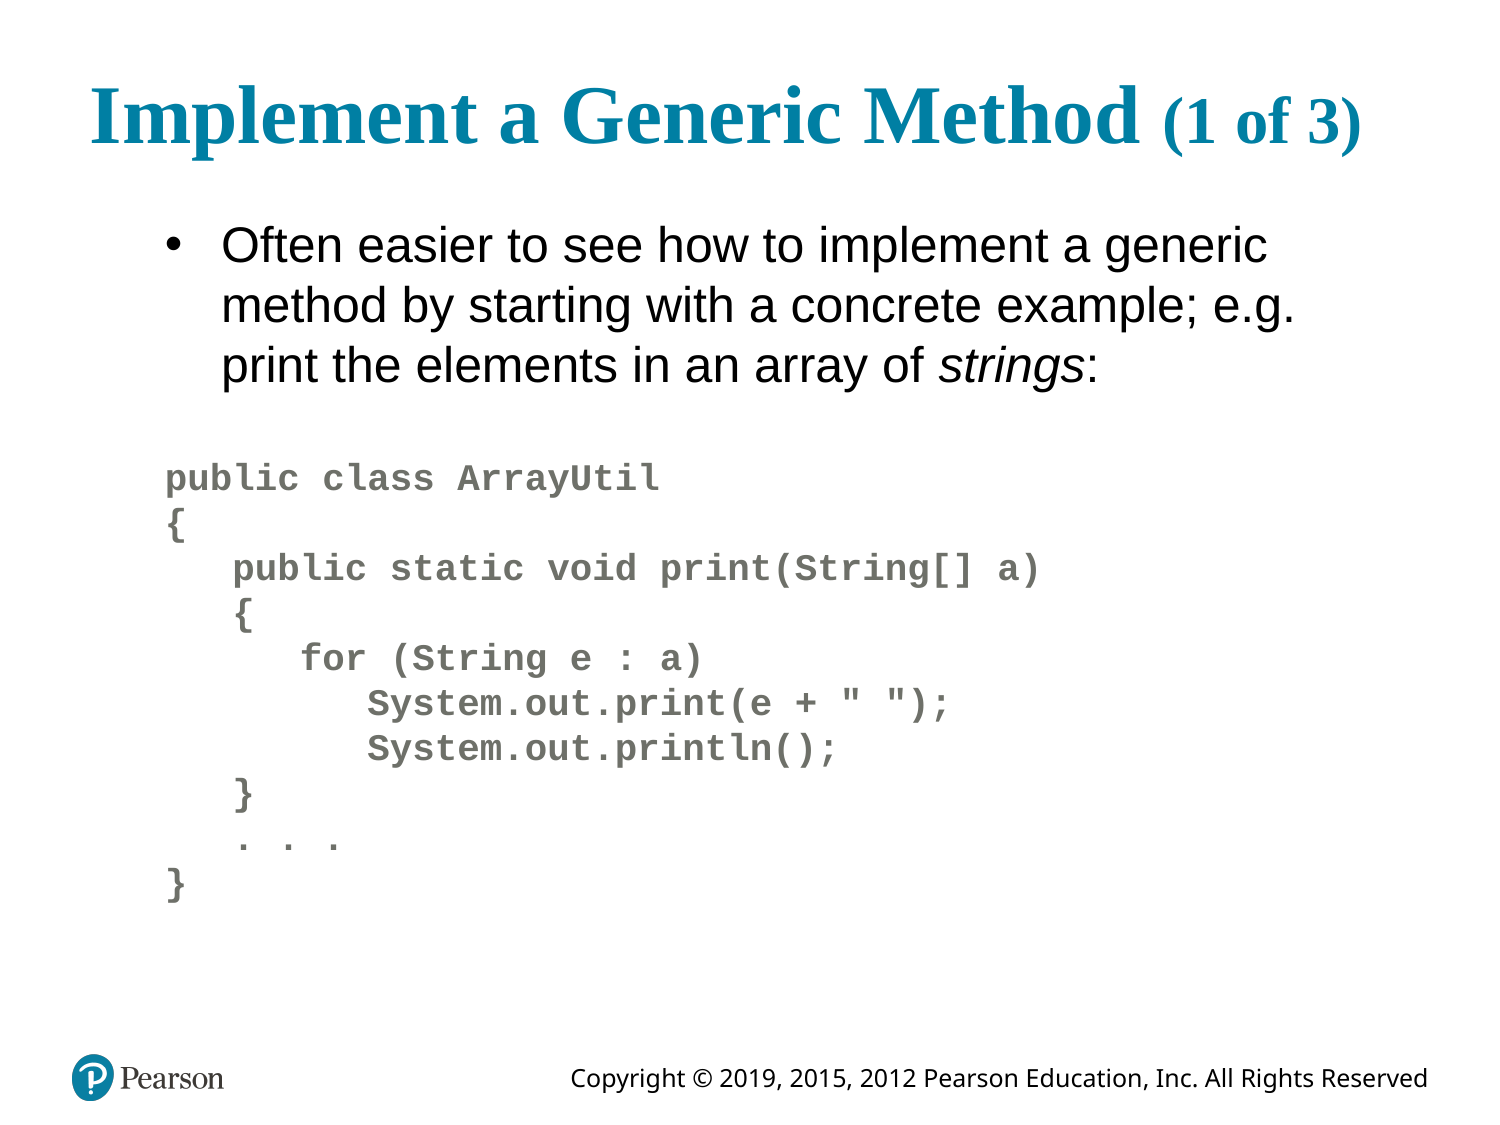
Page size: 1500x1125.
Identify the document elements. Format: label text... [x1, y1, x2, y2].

picture [72, 1054, 88, 1070]
picture [80, 1063, 106, 1088]
picture [98, 1054, 224, 1101]
text_box Often easier to see how to implement a generic method by starting with a concrete example; e.g. print the elements in an array of strings: public class ArrayUtil { public static void print(String[] a) { for (String e : a) System.out.print(e + " "); System.out.println(); } . . . } [74, 205, 1328, 911]
text_box Implement a Generic Method (1 of 3) [74, 52, 1425, 186]
picture [72, 1087, 83, 1101]
